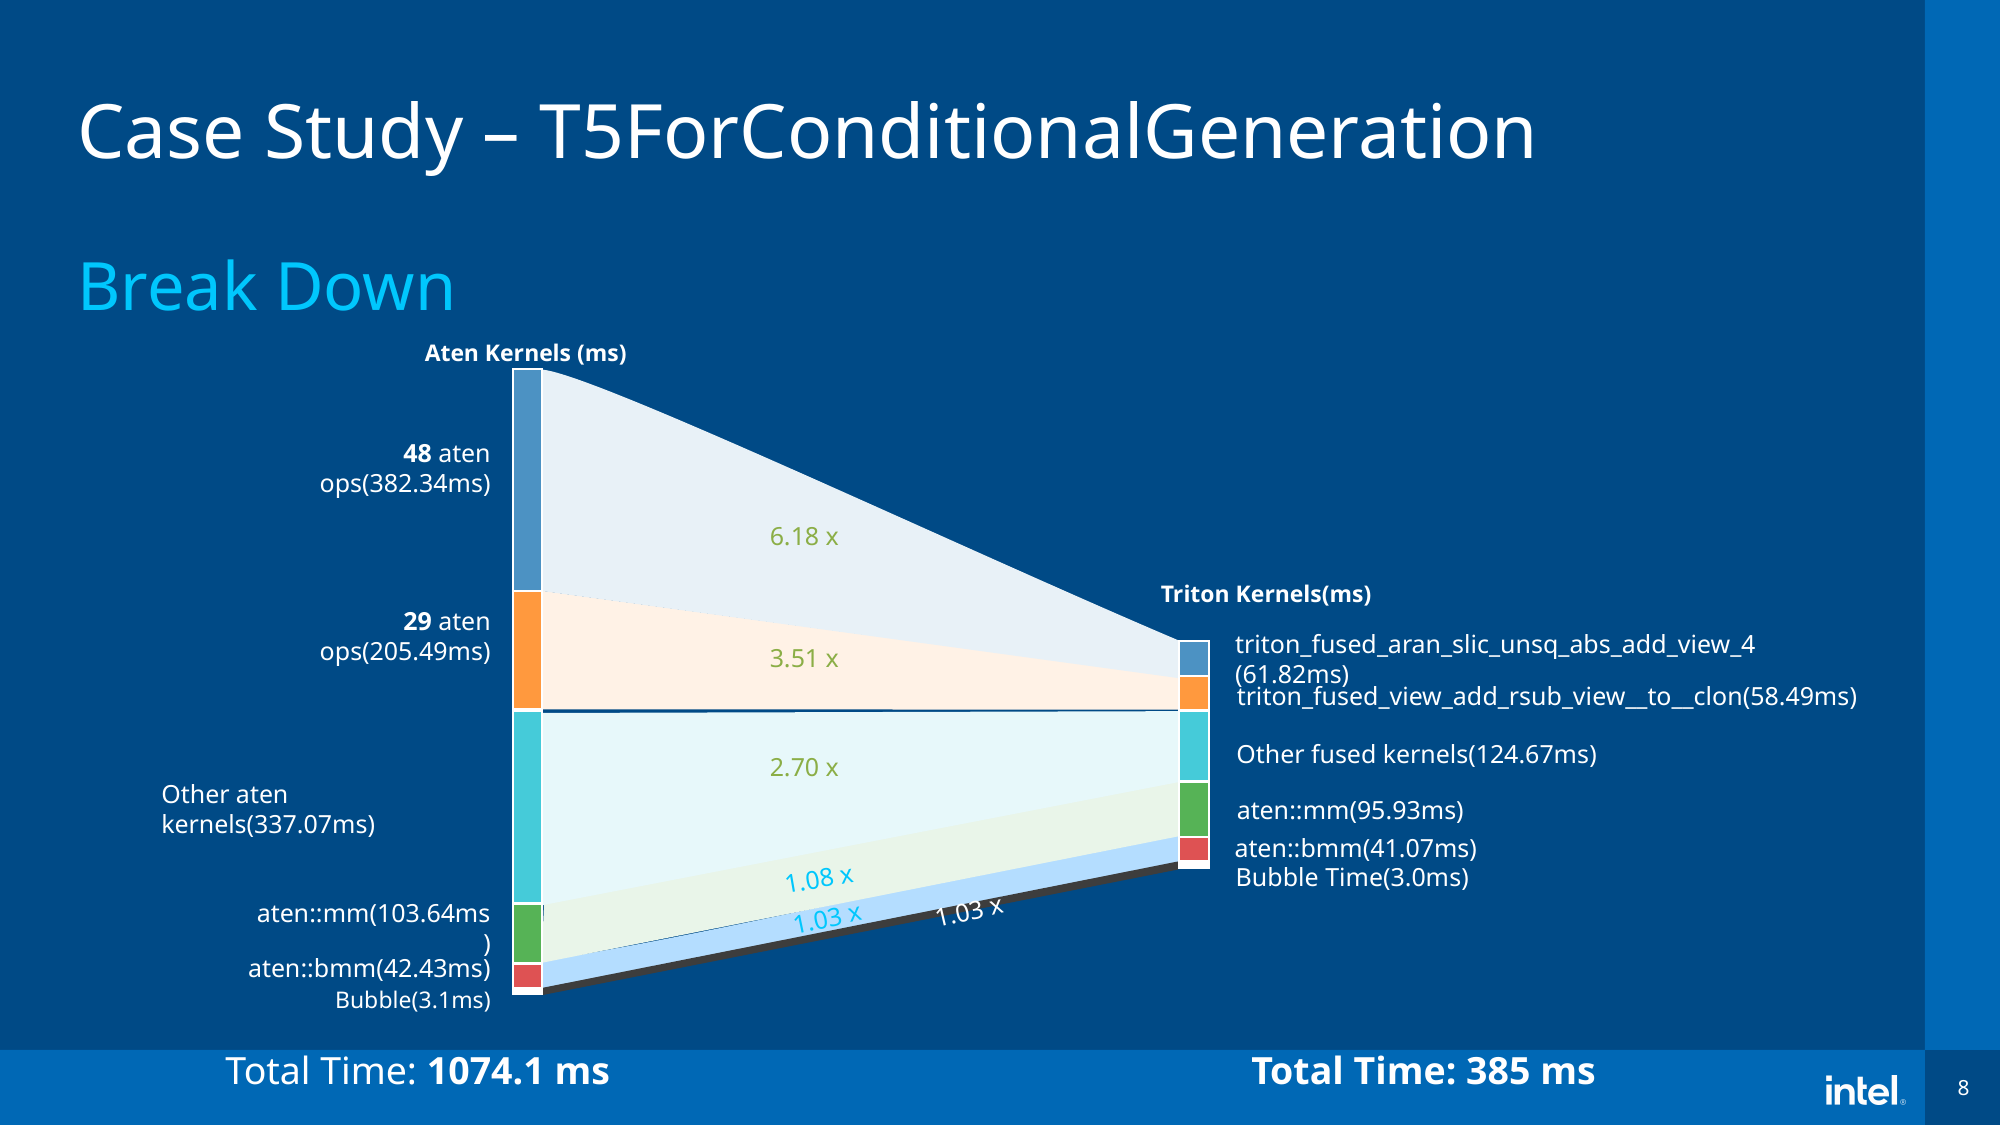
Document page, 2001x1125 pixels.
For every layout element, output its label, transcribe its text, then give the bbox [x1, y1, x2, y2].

title Case Study – T5ForConditionalGeneration [62, 36, 1863, 234]
list Break Down [62, 245, 1863, 332]
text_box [146, 331, 2000, 1101]
